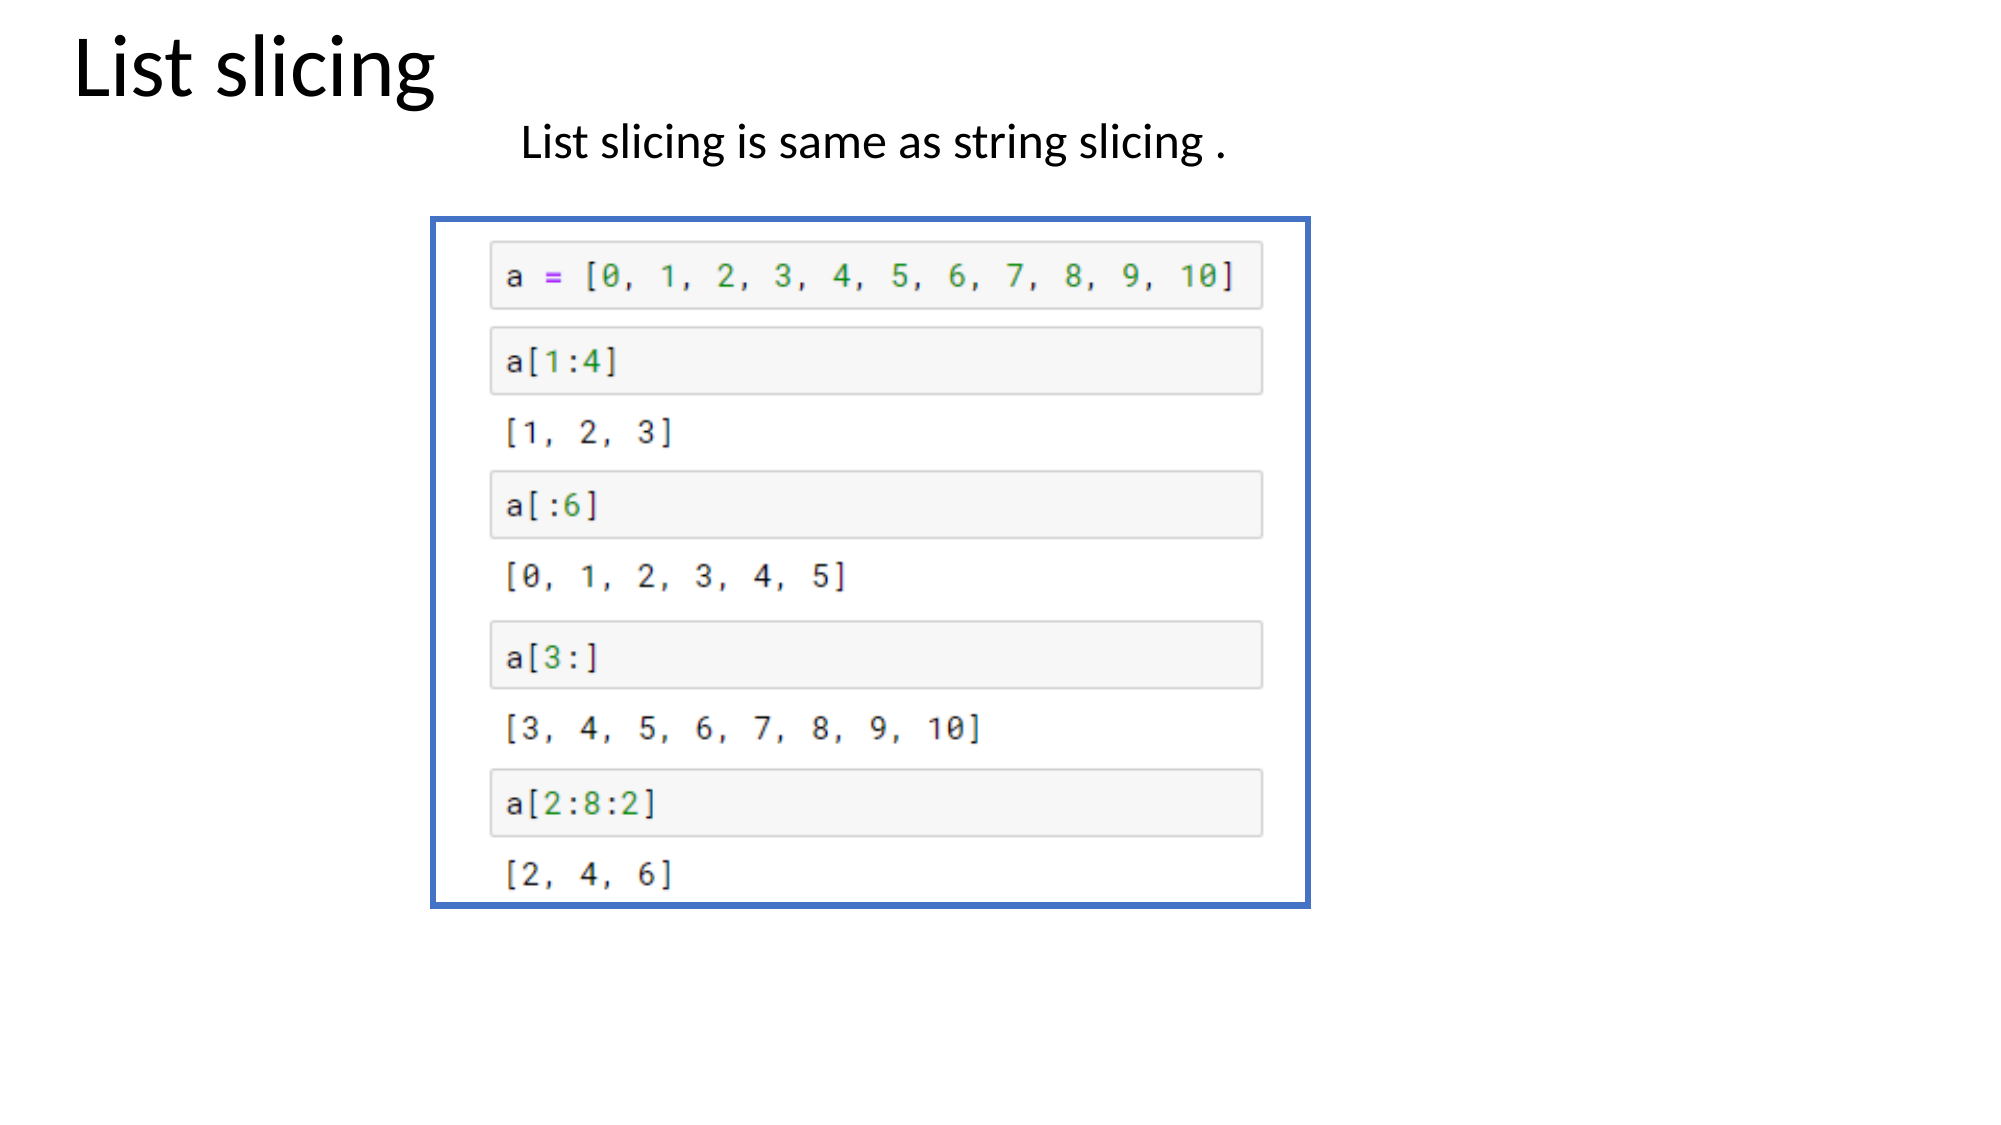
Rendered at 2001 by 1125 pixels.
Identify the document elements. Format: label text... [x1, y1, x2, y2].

text_box List slicing is same as string slicing . [506, 101, 1272, 177]
text_box List slicing [58, 0, 1492, 122]
text_box [432, 218, 1309, 907]
picture [480, 233, 1272, 892]
